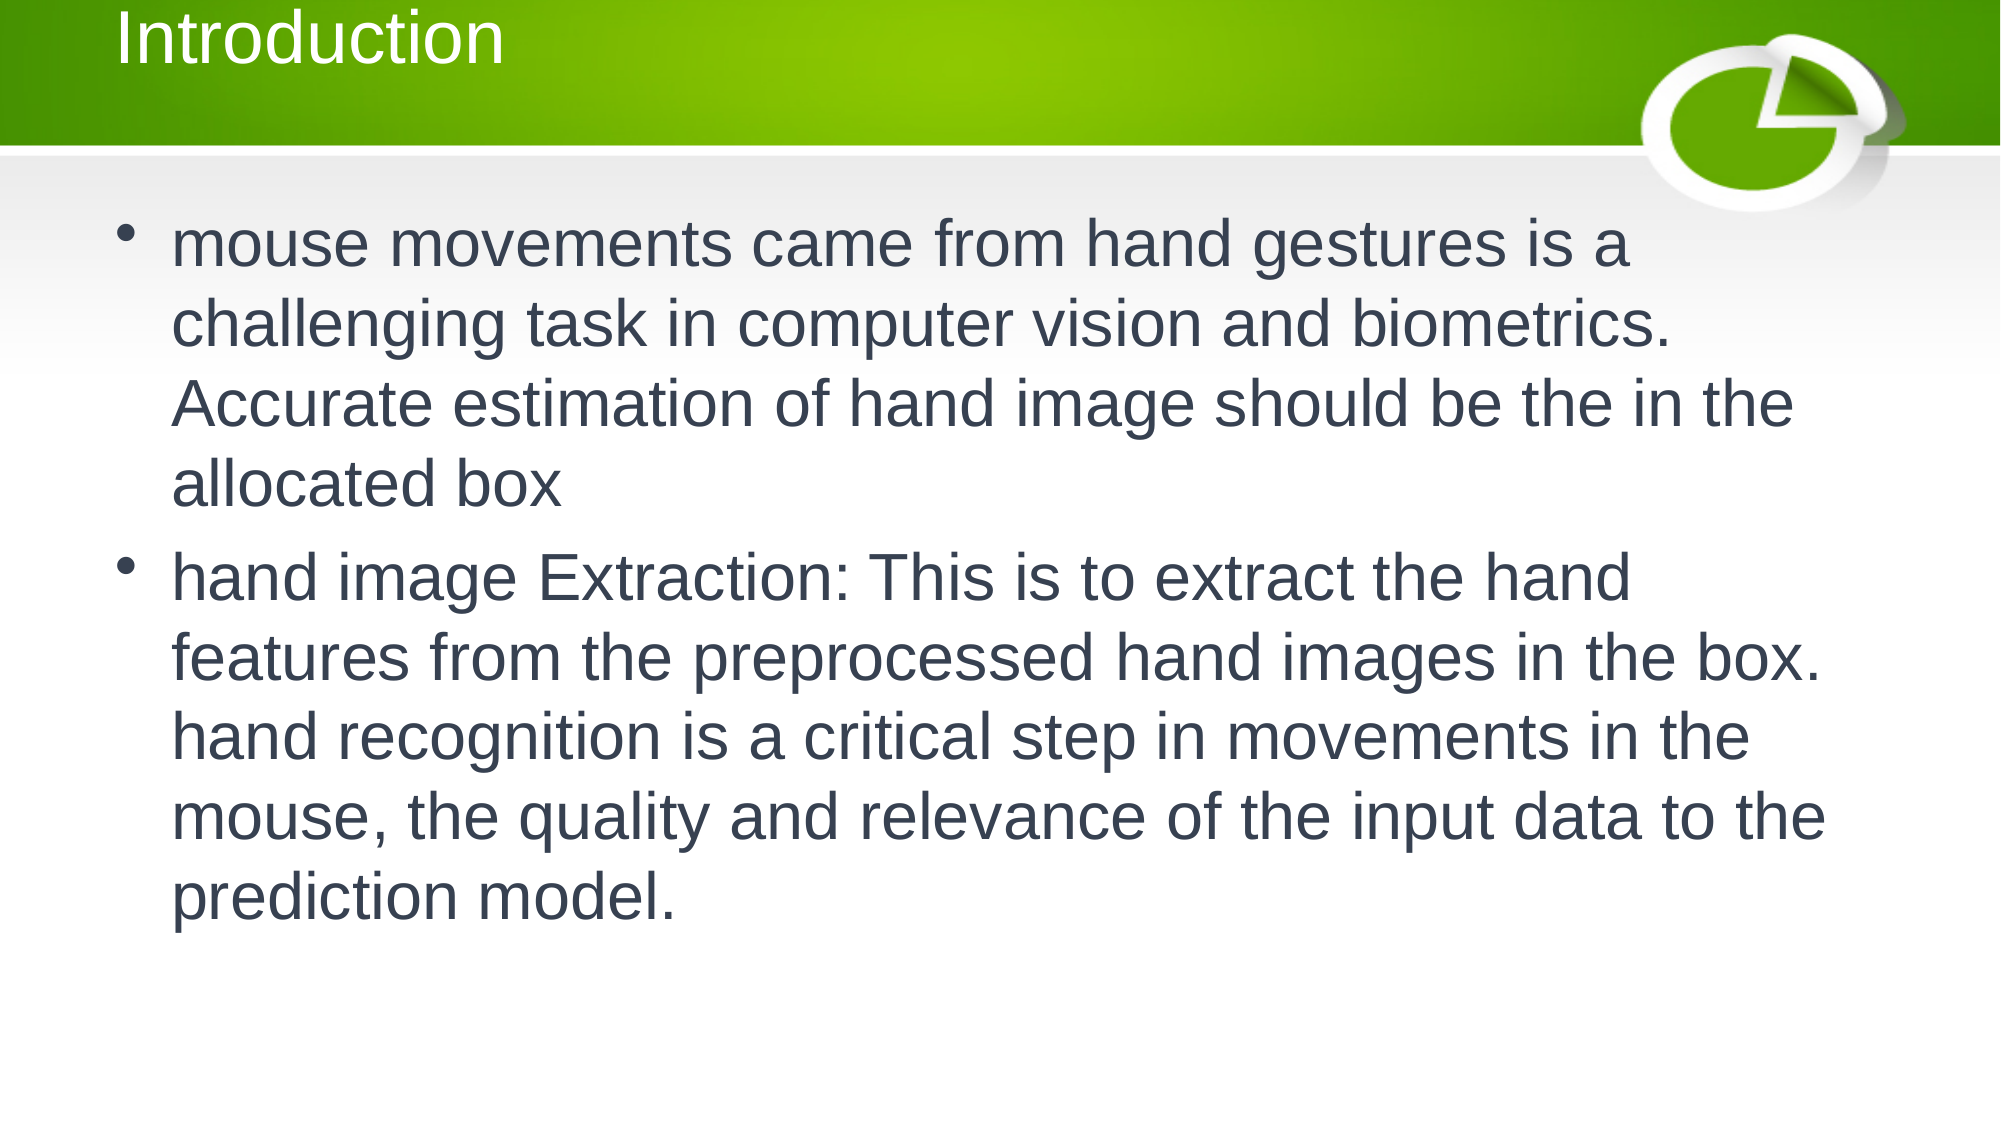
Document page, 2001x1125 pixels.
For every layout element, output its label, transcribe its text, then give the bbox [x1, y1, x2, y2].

title Introduction [99, 30, 1901, 127]
list mouse movements came from hand gestures is a challenging task in computer vision and biometrics. Accurate estimation of hand image should be the in the allocated box hand image Extraction: This is to extract the hand features from the preprocessed hand images in the box. hand recognition is a critical step in movements in the mouse, the quality and relevance of the input data to the prediction model. [99, 192, 1901, 1098]
picture [0, 0, 2001, 1125]
